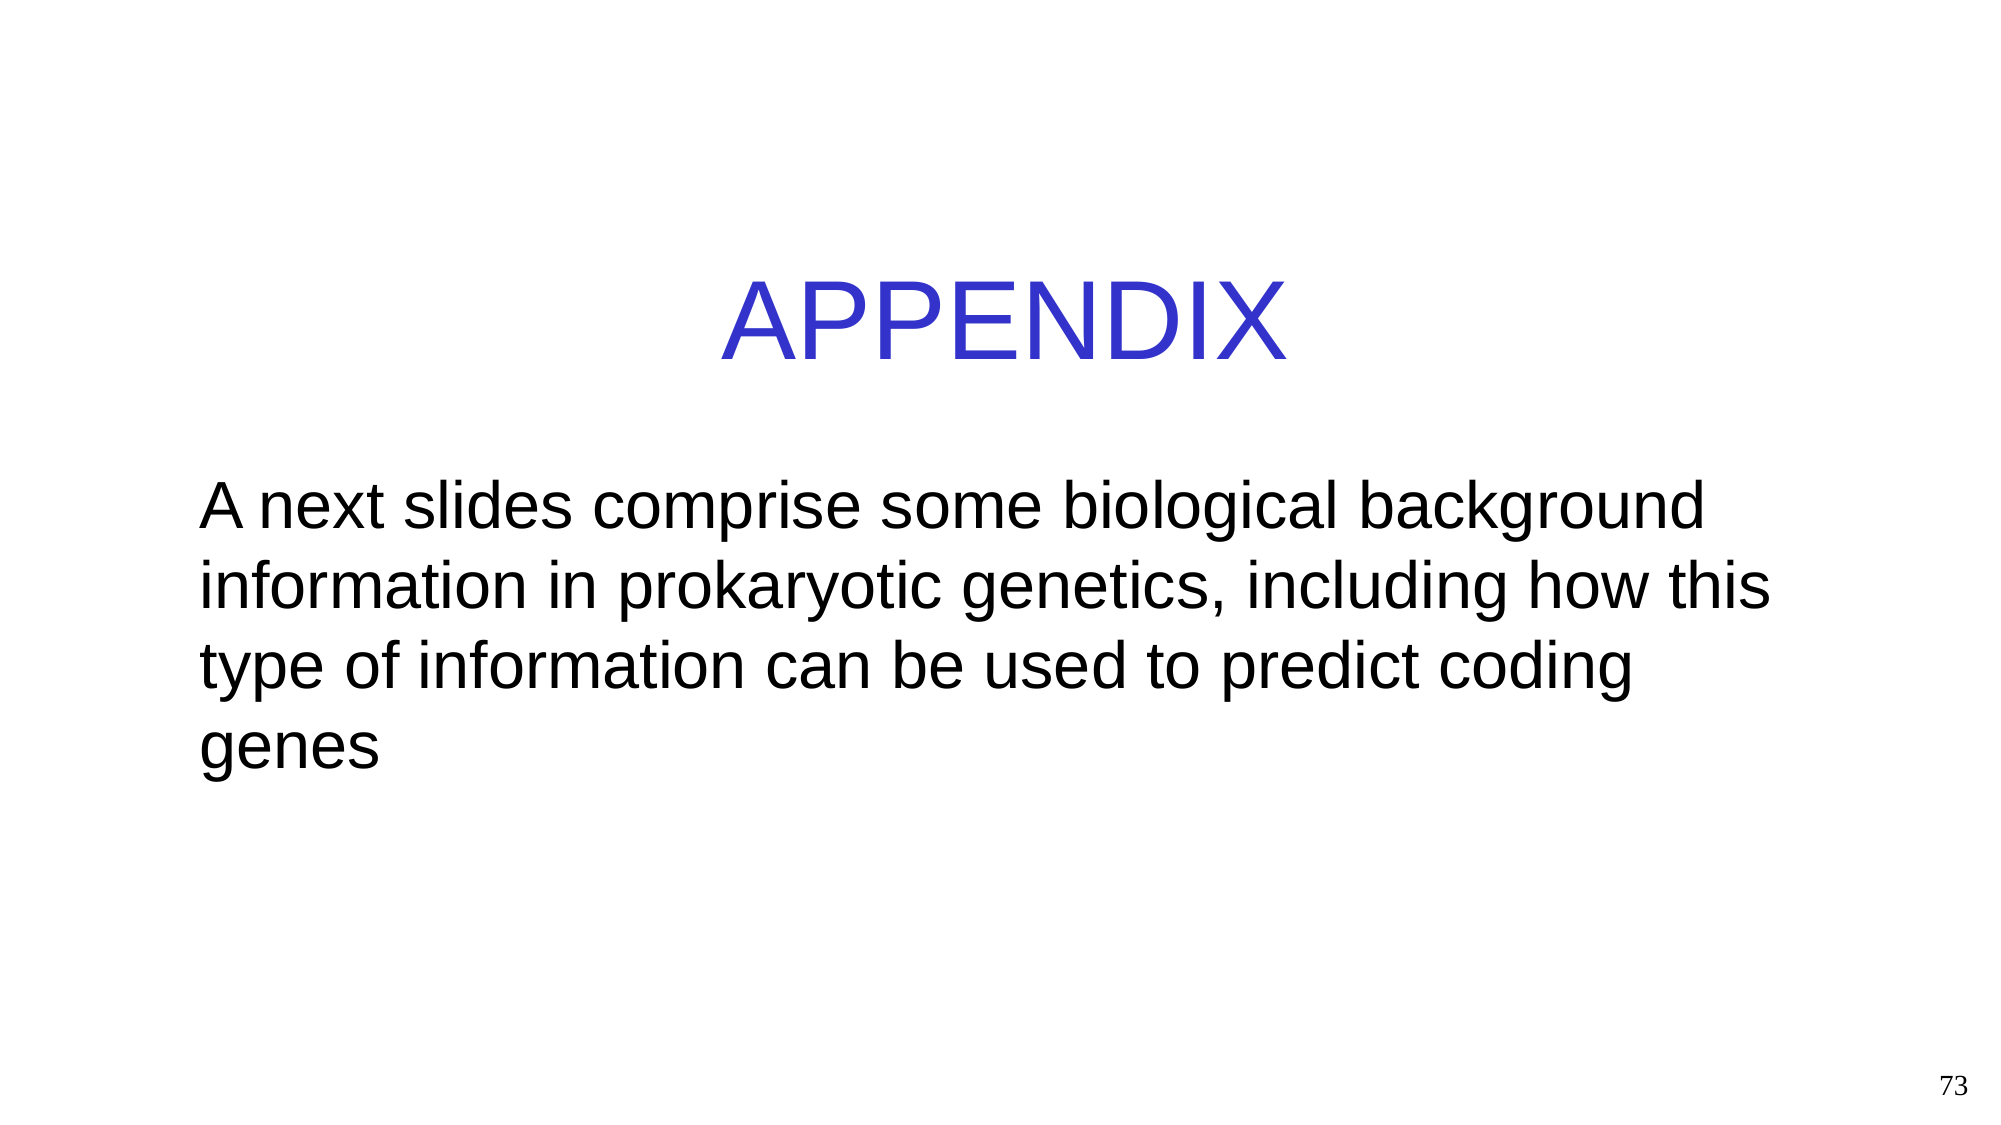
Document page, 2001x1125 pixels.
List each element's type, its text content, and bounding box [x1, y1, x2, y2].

text_box APPENDIX A next slides comprise some biological background information in prokaryotic genetics, including how this type of information can be used to predict coding genes [184, 239, 1827, 790]
slide_number 73 [1566, 1058, 1984, 1125]
